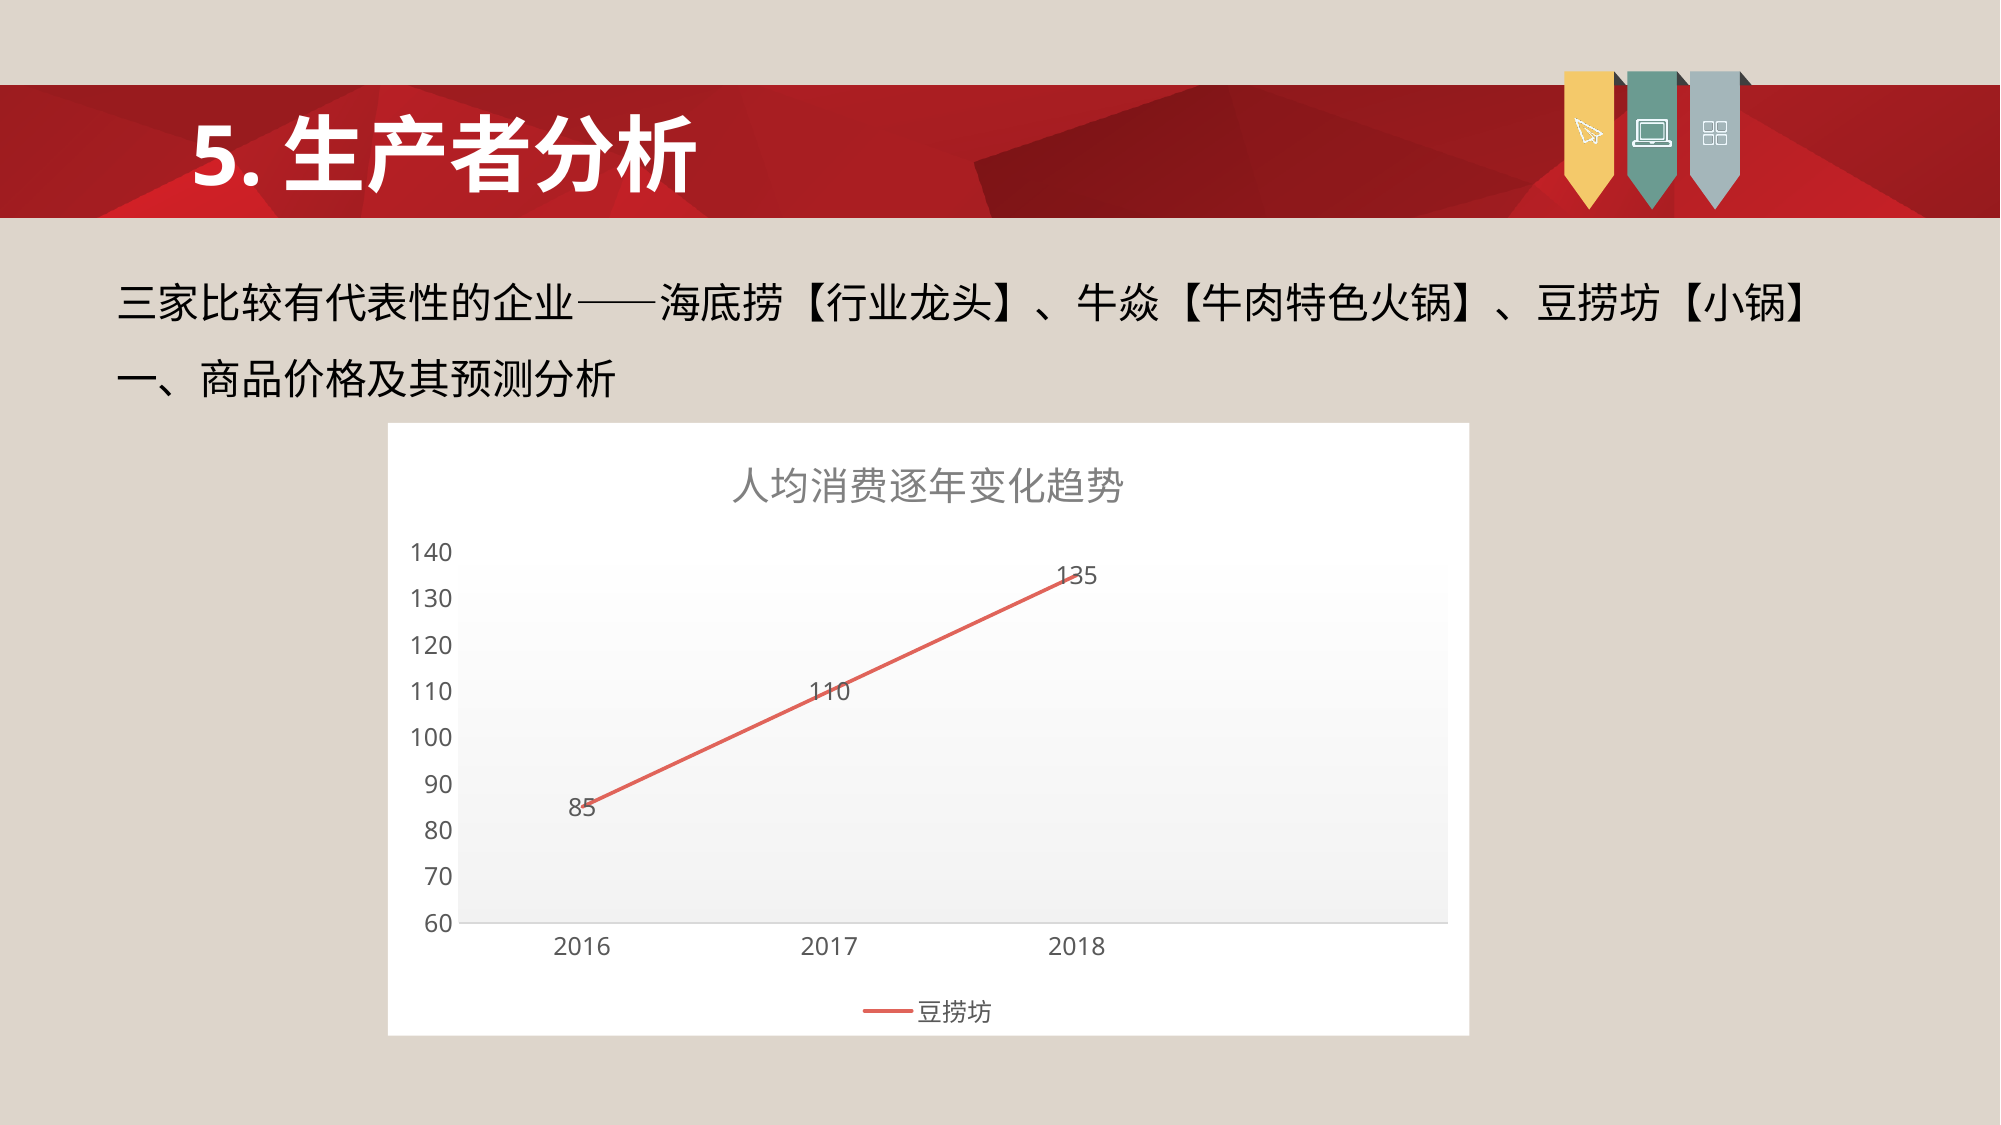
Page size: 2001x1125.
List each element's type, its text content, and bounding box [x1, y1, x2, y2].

text_box 一、商品价格及其预测分析 [101, 345, 1048, 410]
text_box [0, 71, 2000, 218]
chart [387, 422, 1470, 1036]
text_box 三家比较有代表性的企业——海底捞【行业龙头】、牛焱【牛肉特色火锅】、豆捞坊【小锅】 [101, 269, 1853, 335]
